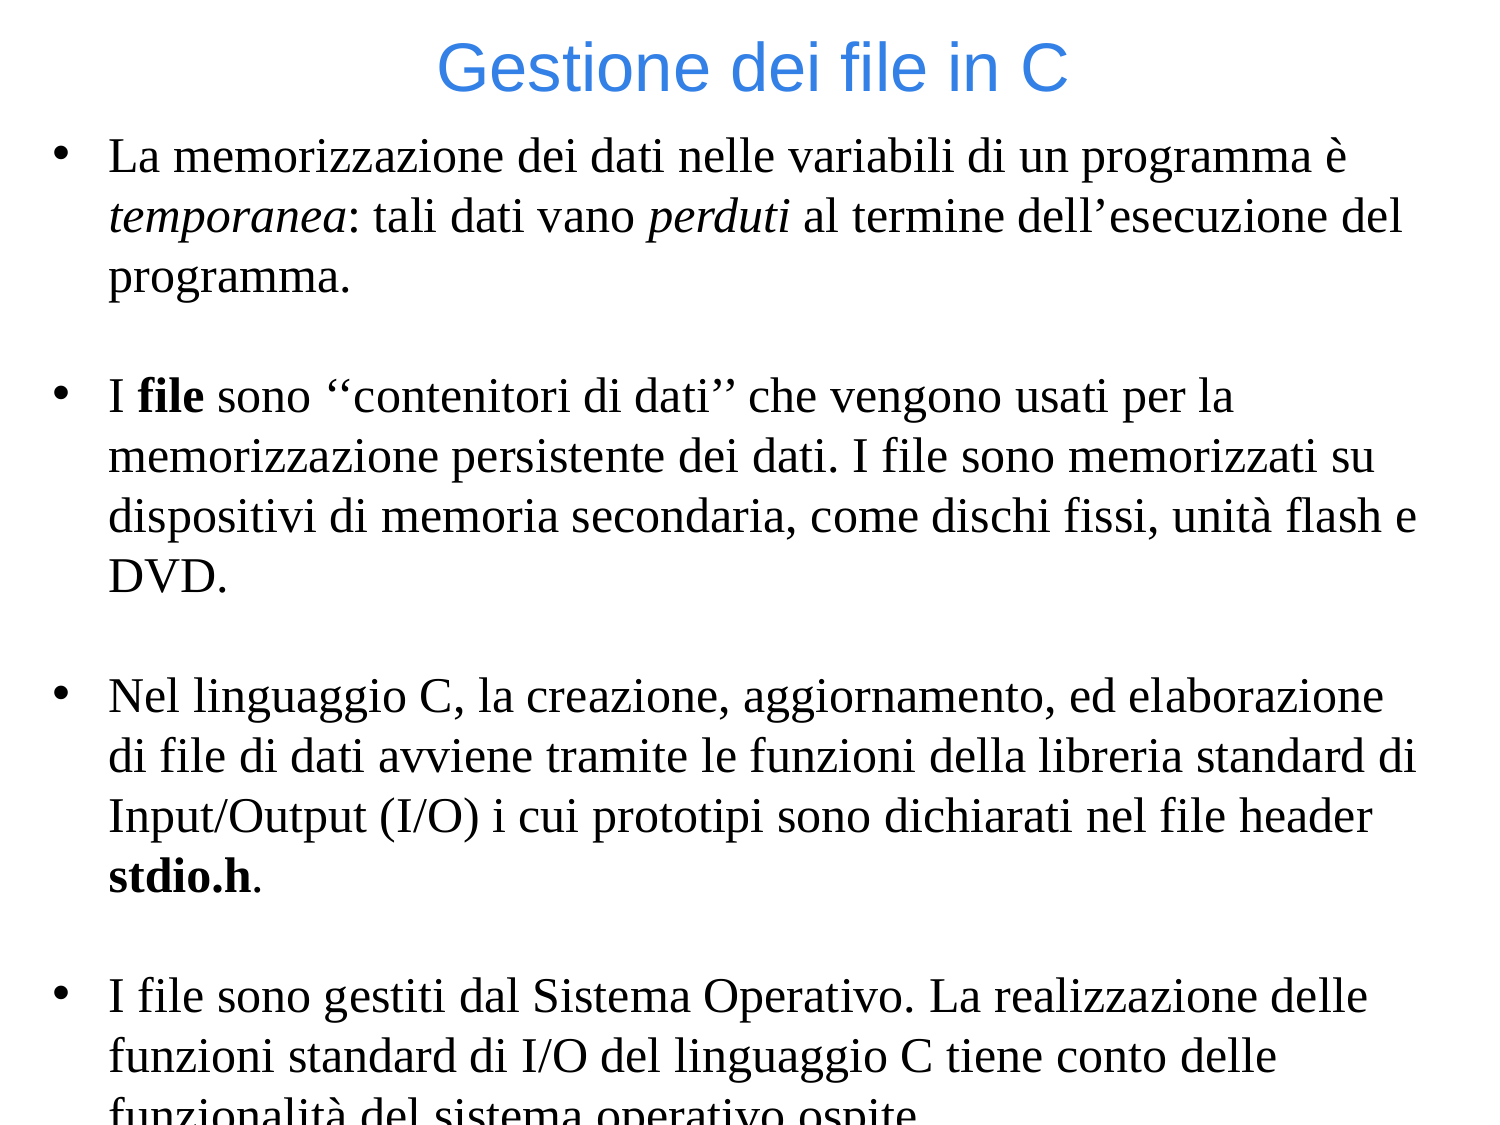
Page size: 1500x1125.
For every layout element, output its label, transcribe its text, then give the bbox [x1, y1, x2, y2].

text_box Gestione dei file in C [12, 24, 1475, 128]
text_box La memorizzazione dei dati nelle variabili di un programma è temporanea: tali dati vano perduti al termine dell’esecuzione del programma. I file sono ‘‘contenitori di dati’’ che vengono usati per la memorizzazione persistente dei dati. I file sono memorizzati su dispositivi di memoria secondaria, come dischi fissi, unità flash e DVD. Nel linguaggio C, la creazione, aggiornamento, ed elaborazione di file di dati avviene tramite le funzioni della libreria standard di Input/Output (I/O) i cui prototipi sono dichiarati nel file header stdio.h. I file sono gestiti dal Sistema Operativo. La realizzazione delle funzioni standard di I/O del linguaggio C tiene conto delle funzionalità del sistema operativo ospite. [37, 114, 1450, 1125]
